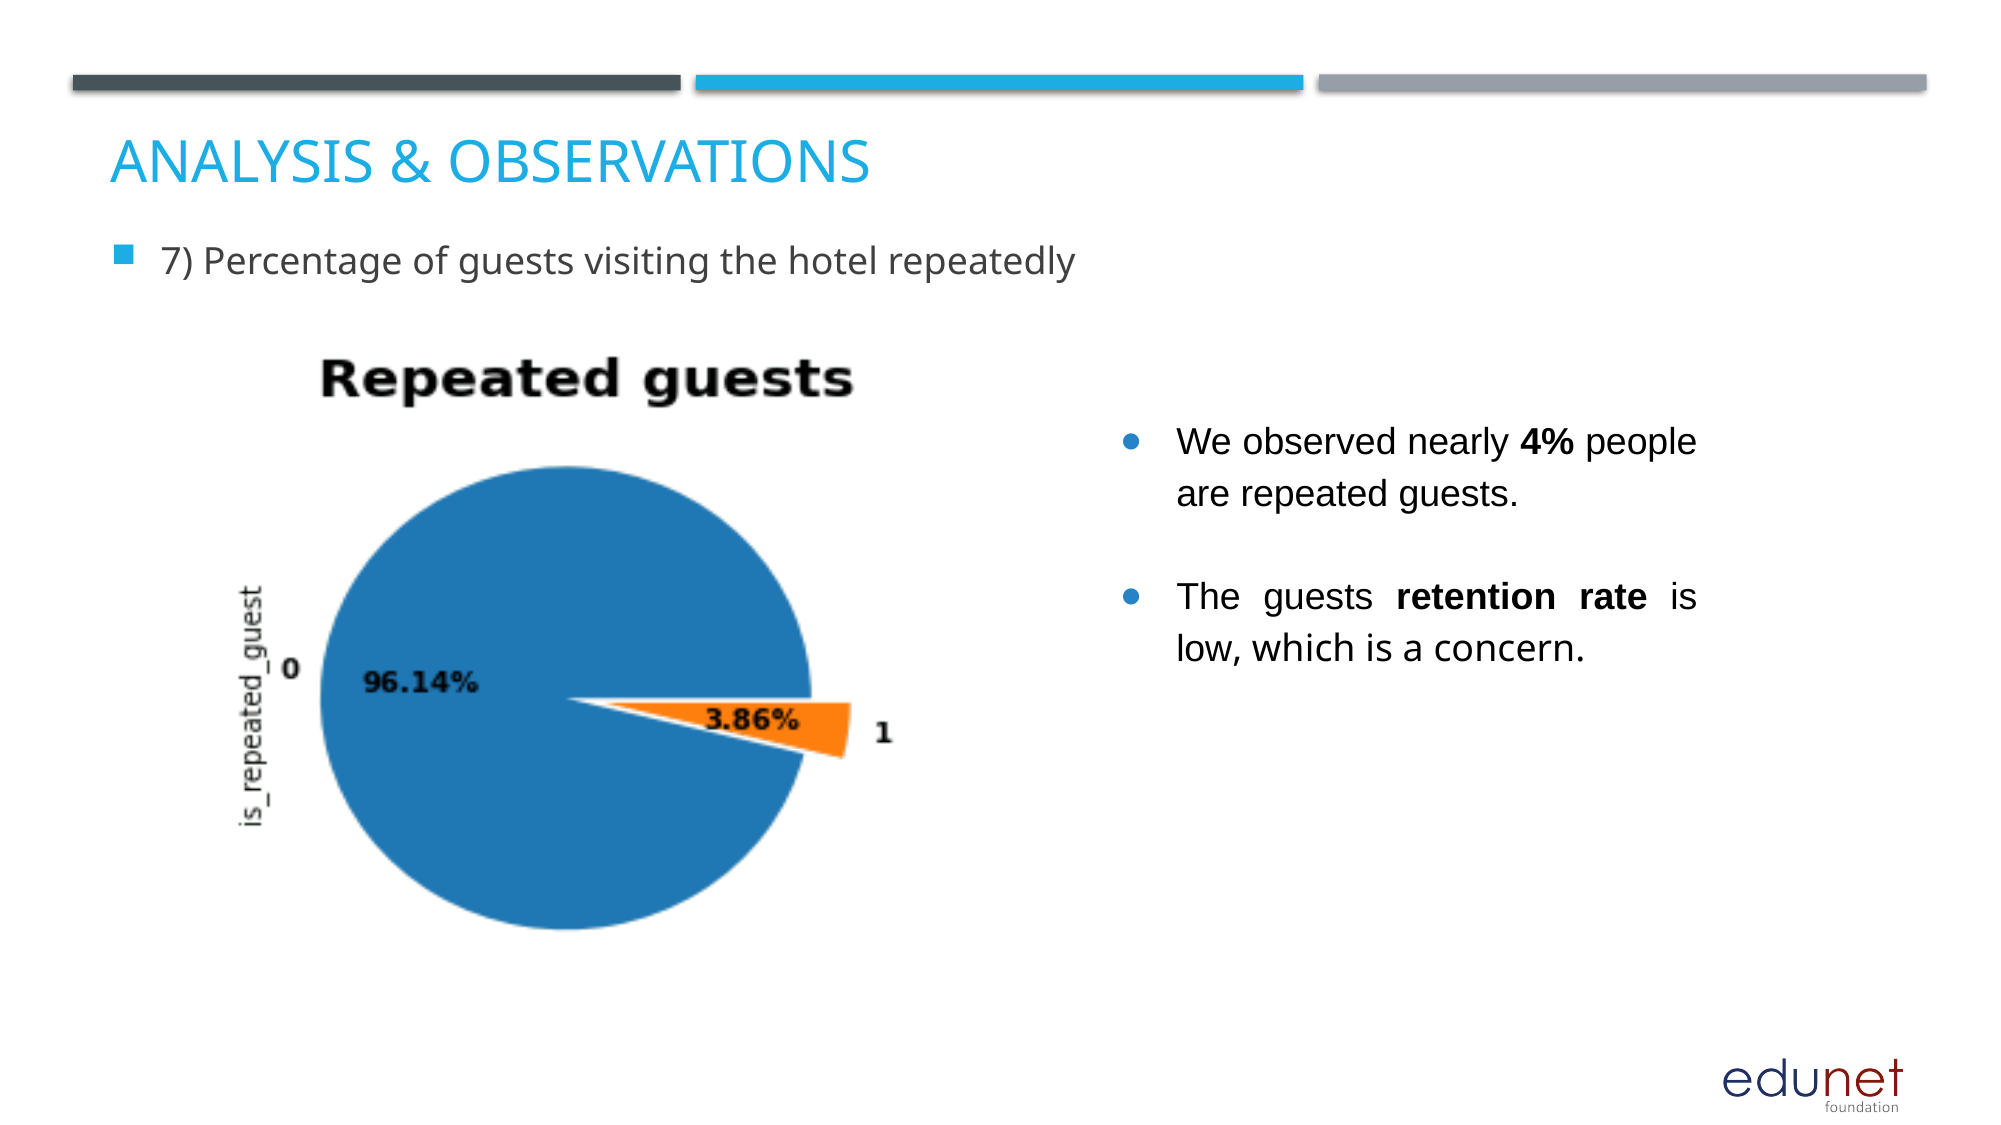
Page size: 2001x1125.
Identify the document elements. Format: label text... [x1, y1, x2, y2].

list 7) Percentage of guests visiting the hotel repeatedly [95, 213, 1905, 301]
picture [217, 339, 914, 1011]
picture [1719, 1056, 1905, 1116]
text_box We observed nearly 4% people are repeated guests. The guests retention rate is low, which is a concern. [1086, 402, 1713, 728]
title Analysis & Observations [95, 115, 1905, 203]
